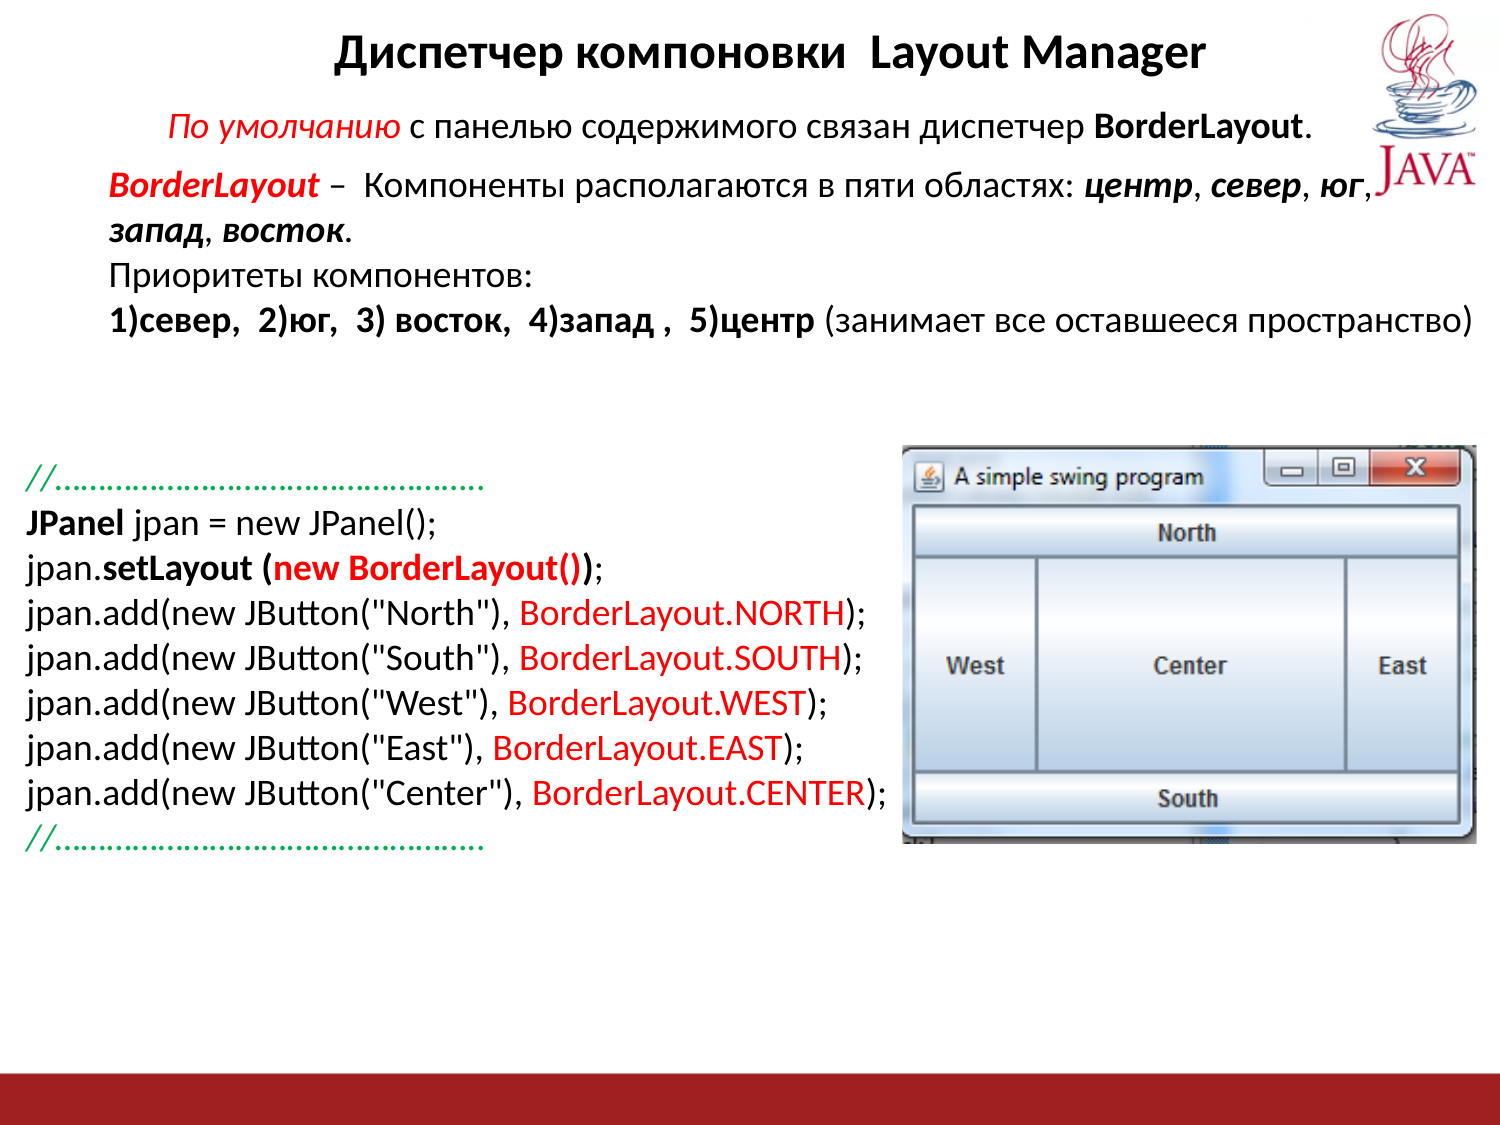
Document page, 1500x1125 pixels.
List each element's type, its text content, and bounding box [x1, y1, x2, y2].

text_box Диспетчер компоновки Layout Manager [281, 11, 1250, 87]
text_box BorderLayout – Компоненты располагаются в пяти областях: центр, север, юг, запад, восток. Приоритеты компонентов: 1)север, 2)юг, 3) восток, 4)запад , 5)центр (занимает все оставшееся пространство) [93, 152, 1500, 348]
picture [0, 0, 1500, 1125]
text_box //………………………………………….. JPanel jpan = new JPanel(); jpan.setLayout (new BorderLayout()); jpan.add(new JButton("North"), BorderLayout.NORTH); jpan.add(new JButton("South"), BorderLayout.SOUTH); jpan.add(new JButton("West"), BorderLayout.WEST); jpan.add(new JButton("East"), BorderLayout.EAST); jpan.add(new JButton("Center"), BorderLayout.CENTER); //………………………………………….. [11, 445, 914, 865]
text_box По умолчанию с панелью содержимого связан диспетчер BorderLayout. [152, 93, 1500, 152]
